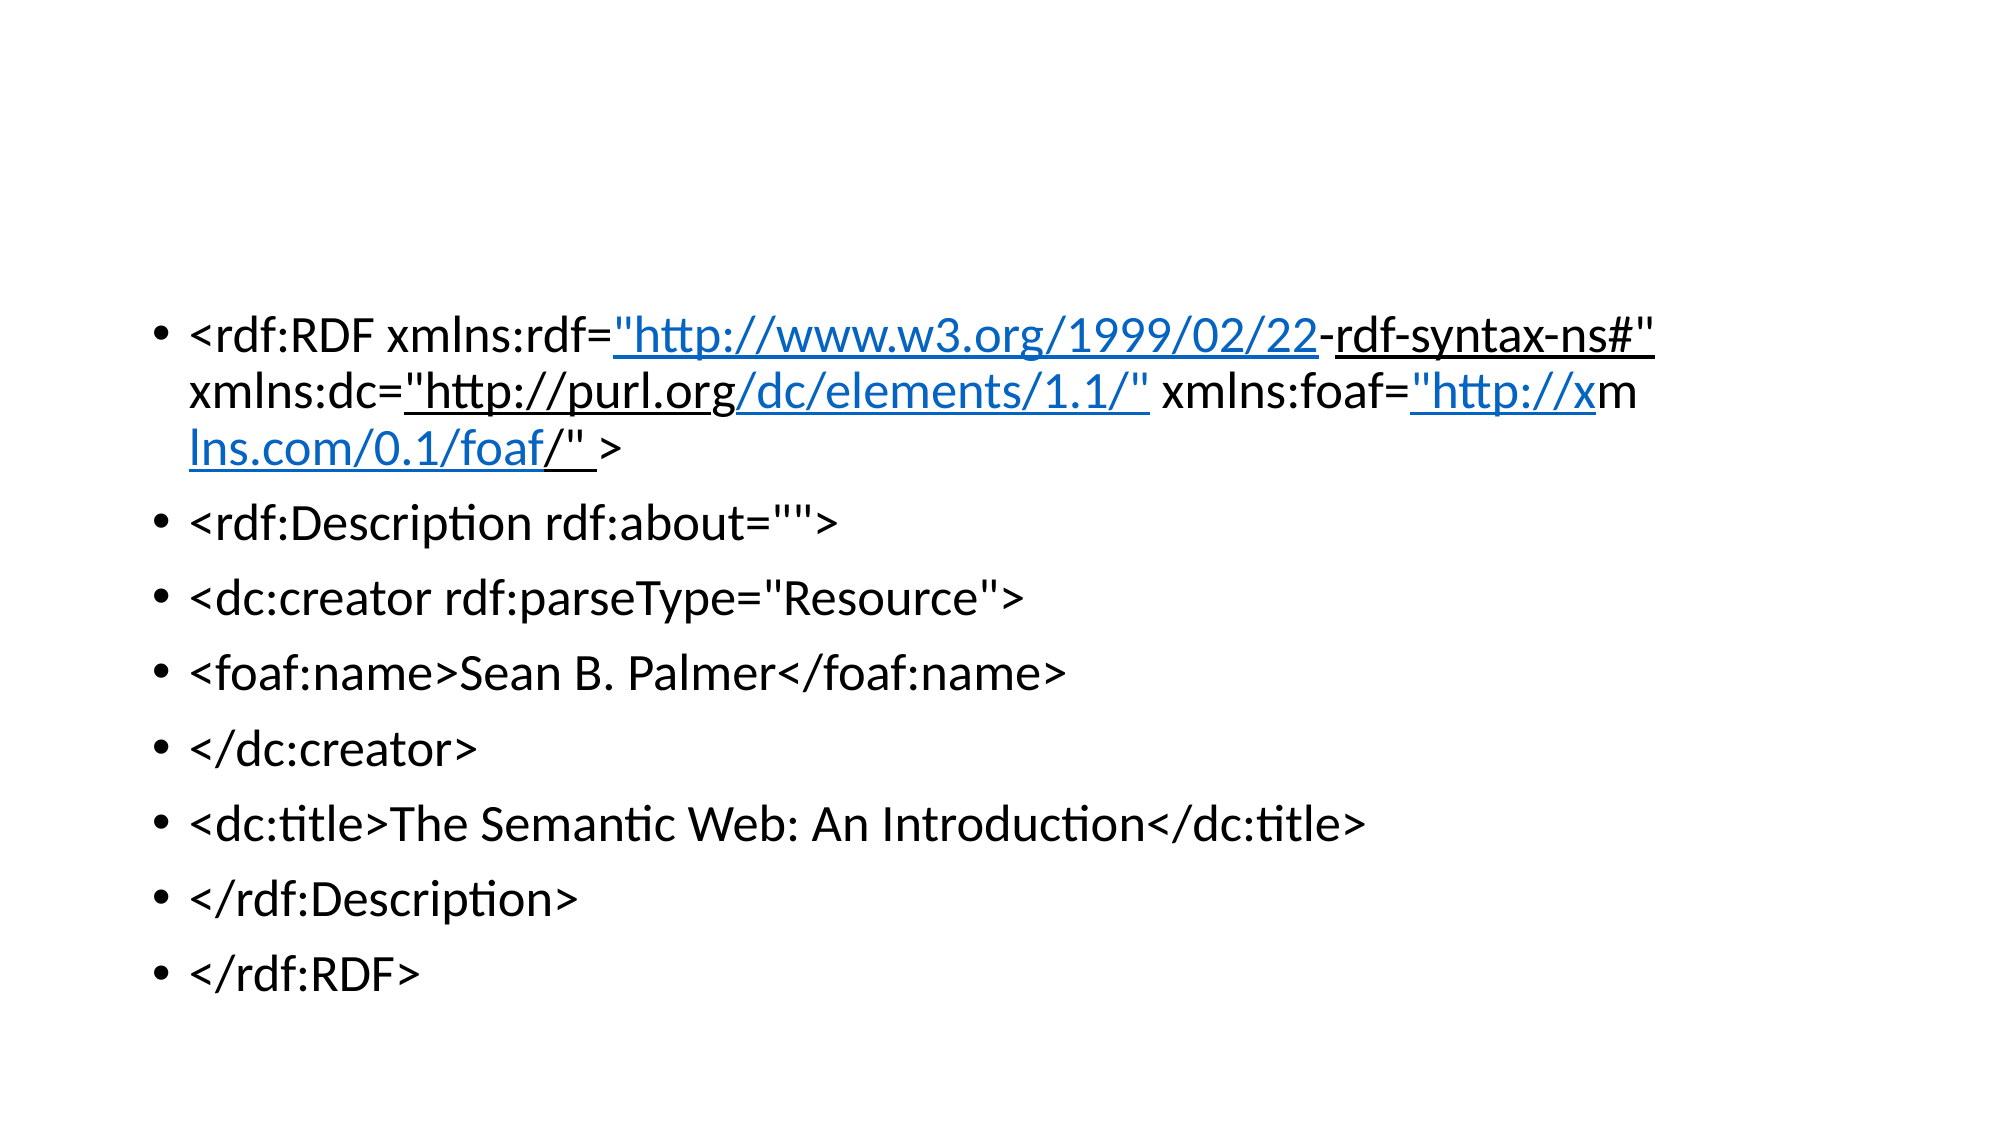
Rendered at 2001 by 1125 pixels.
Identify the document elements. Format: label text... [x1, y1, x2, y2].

list <rdf:RDF xmlns:rdf="http://www.w3.org/1999/02/22-rdf-syntax-ns#" xmlns:dc="http://purl.org/dc/elements/1.1/" xmlns:foaf="http://xmlns.com/0.1/foaf/" > <rdf:Description rdf:about=""> <dc:creator rdf:parseType="Resource"> <foaf:name>Sean B. Palmer</foaf:name> </dc:creator> <dc:title>The Semantic Web: An Introduction</dc:title> </rdf:Description> </rdf:RDF> [137, 299, 1863, 1014]
